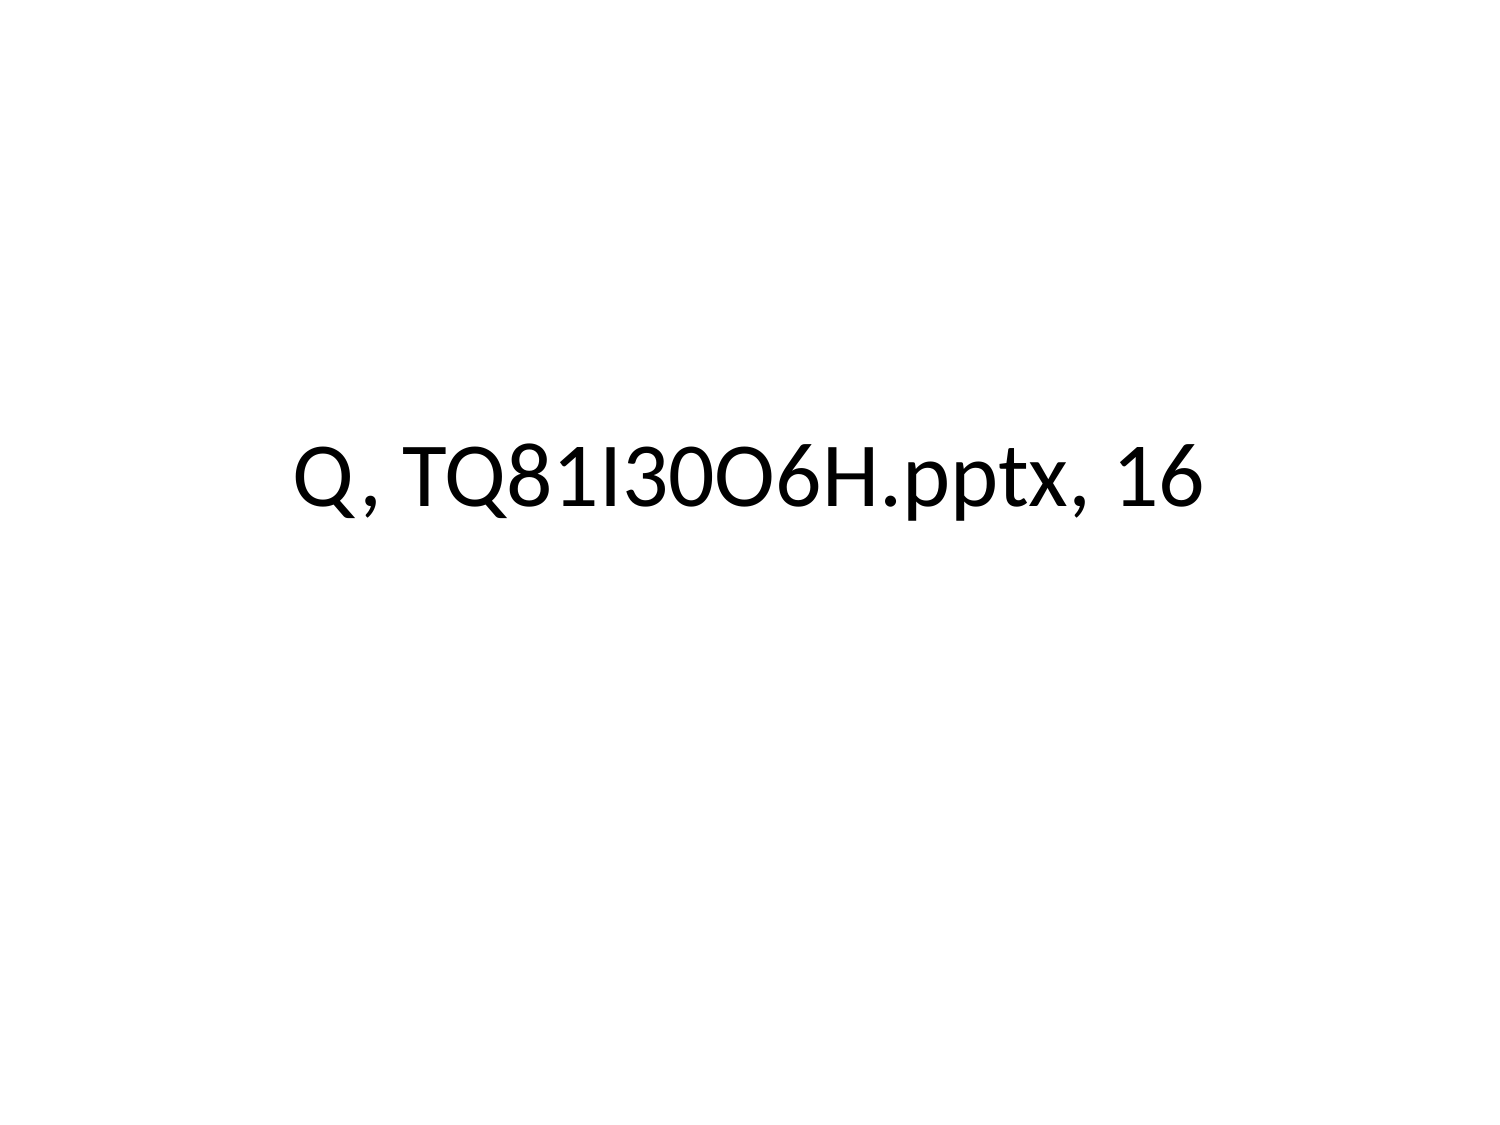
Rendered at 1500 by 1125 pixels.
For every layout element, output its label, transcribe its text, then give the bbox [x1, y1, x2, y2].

title Q, TQ81I30O6H.pptx, 16 [112, 349, 1388, 591]
